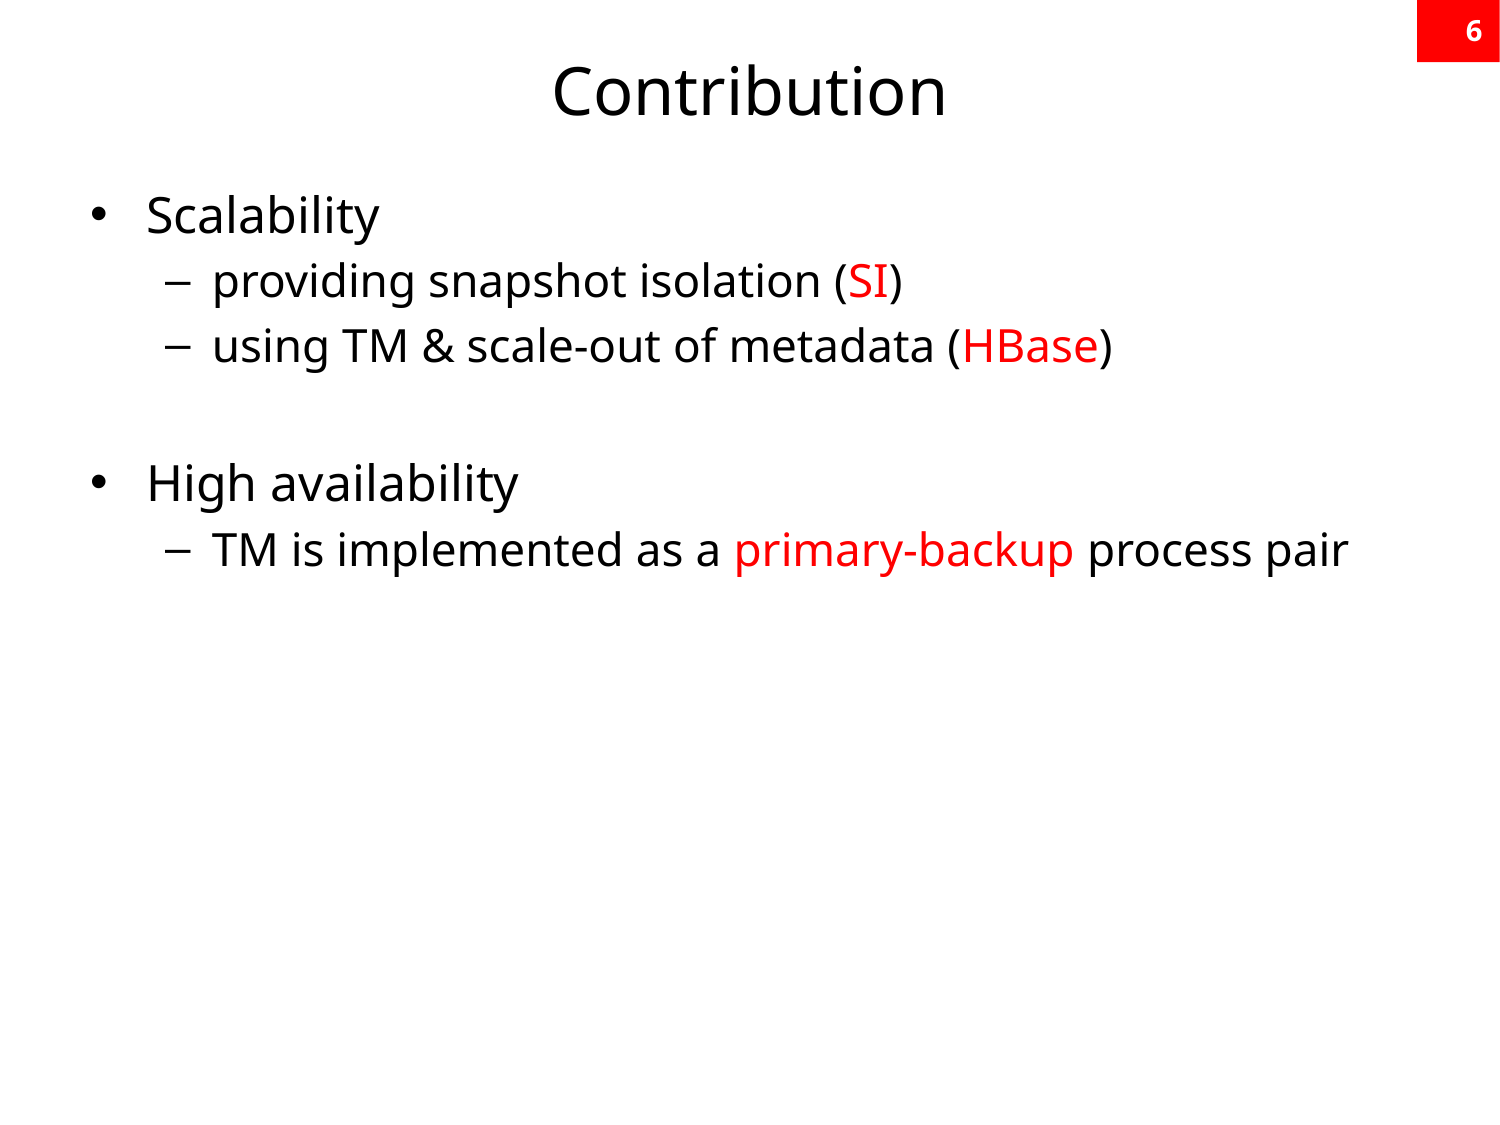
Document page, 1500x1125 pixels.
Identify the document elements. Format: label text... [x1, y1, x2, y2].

slide_number 6 [1147, 2, 1498, 62]
list Scalability providing snapshot isolation (SI) using TM & scale-out of metadata (HBase) High availability TM is implemented as a primary-backup process pair [75, 175, 1459, 1071]
title Contribution [75, 19, 1425, 159]
